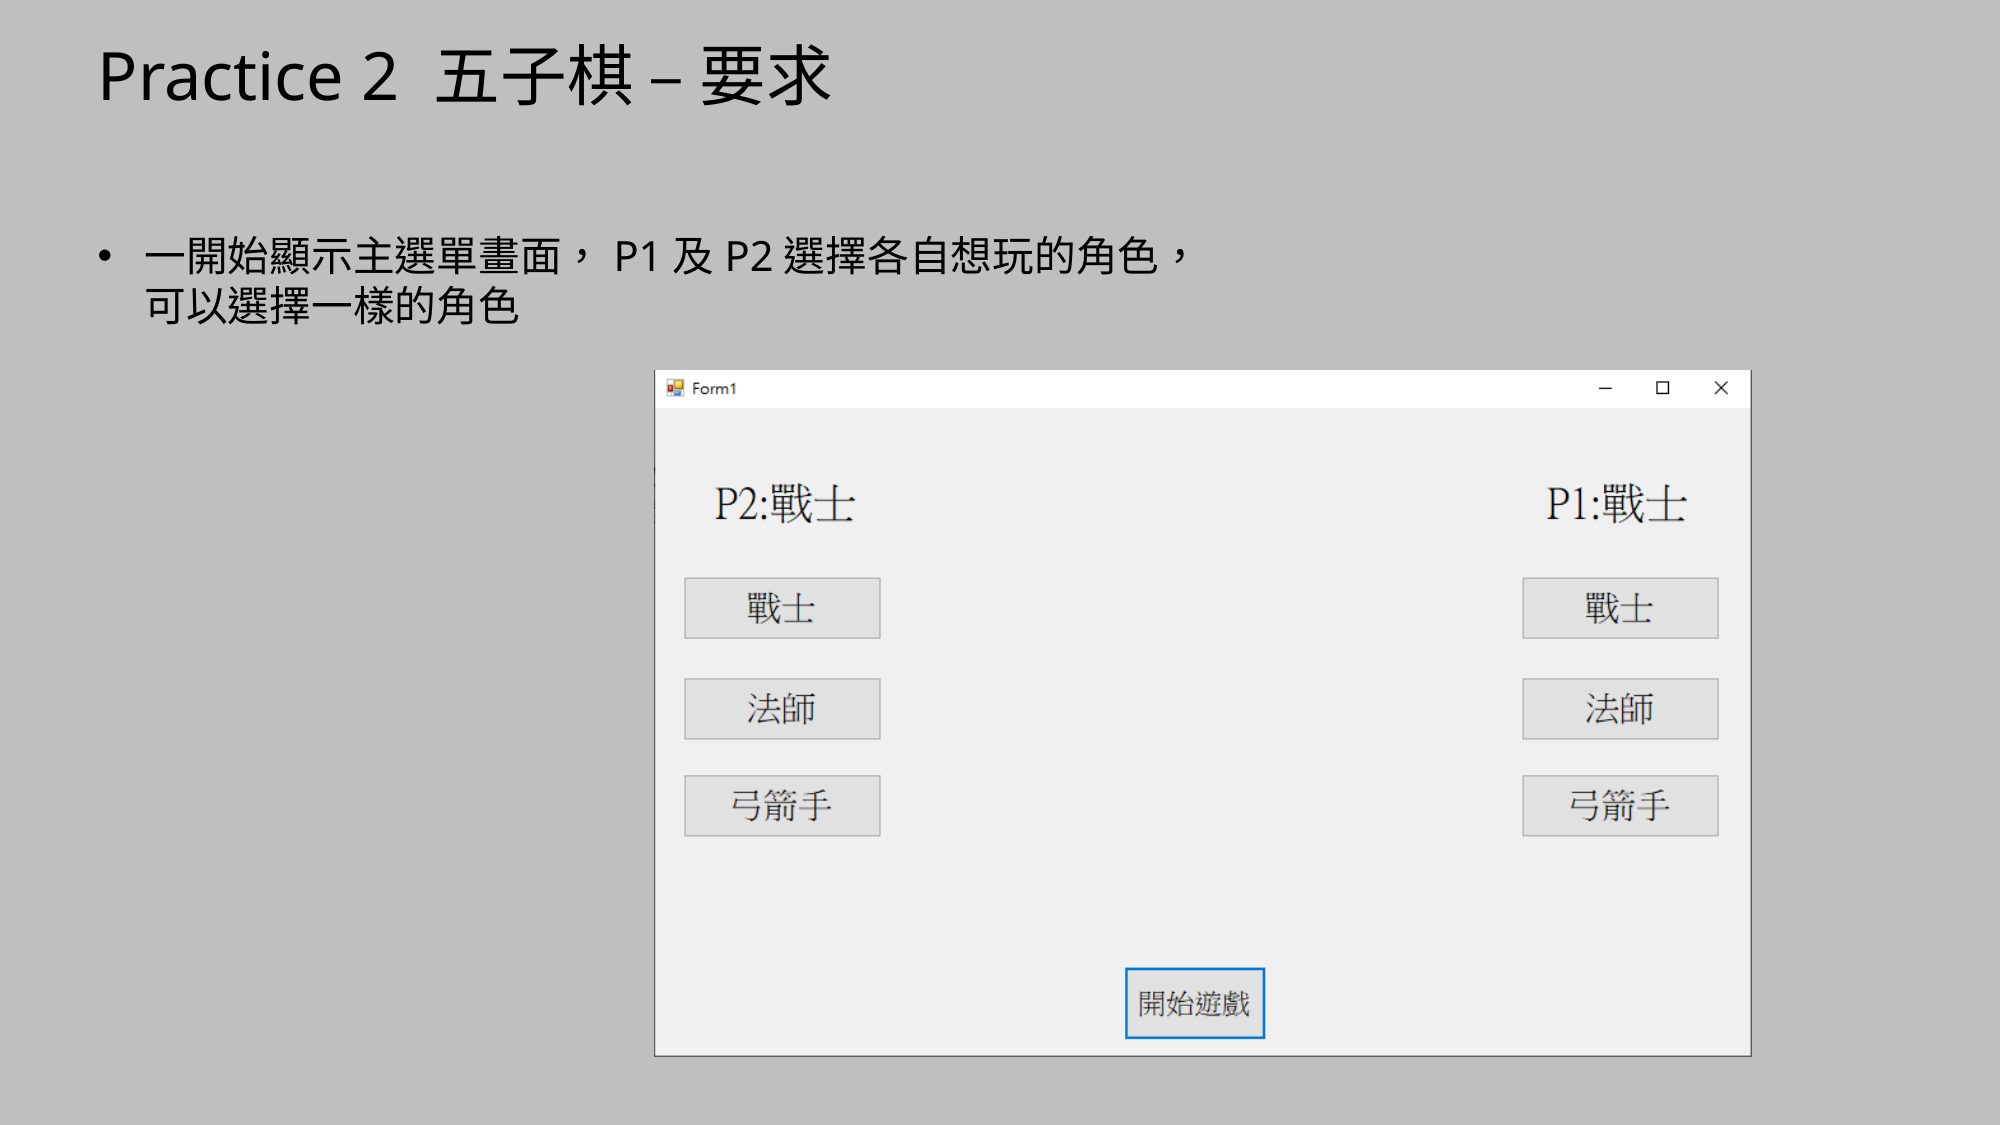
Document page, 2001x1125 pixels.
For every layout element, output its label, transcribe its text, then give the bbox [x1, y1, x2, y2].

title Practice 2 五子棋 – 要求 [82, 26, 1069, 123]
picture [654, 370, 1752, 1057]
text_box 一開始顯示主選單畫面，P1及P2選擇各自想玩的角色，可以選擇一樣的角色 [82, 222, 1204, 338]
